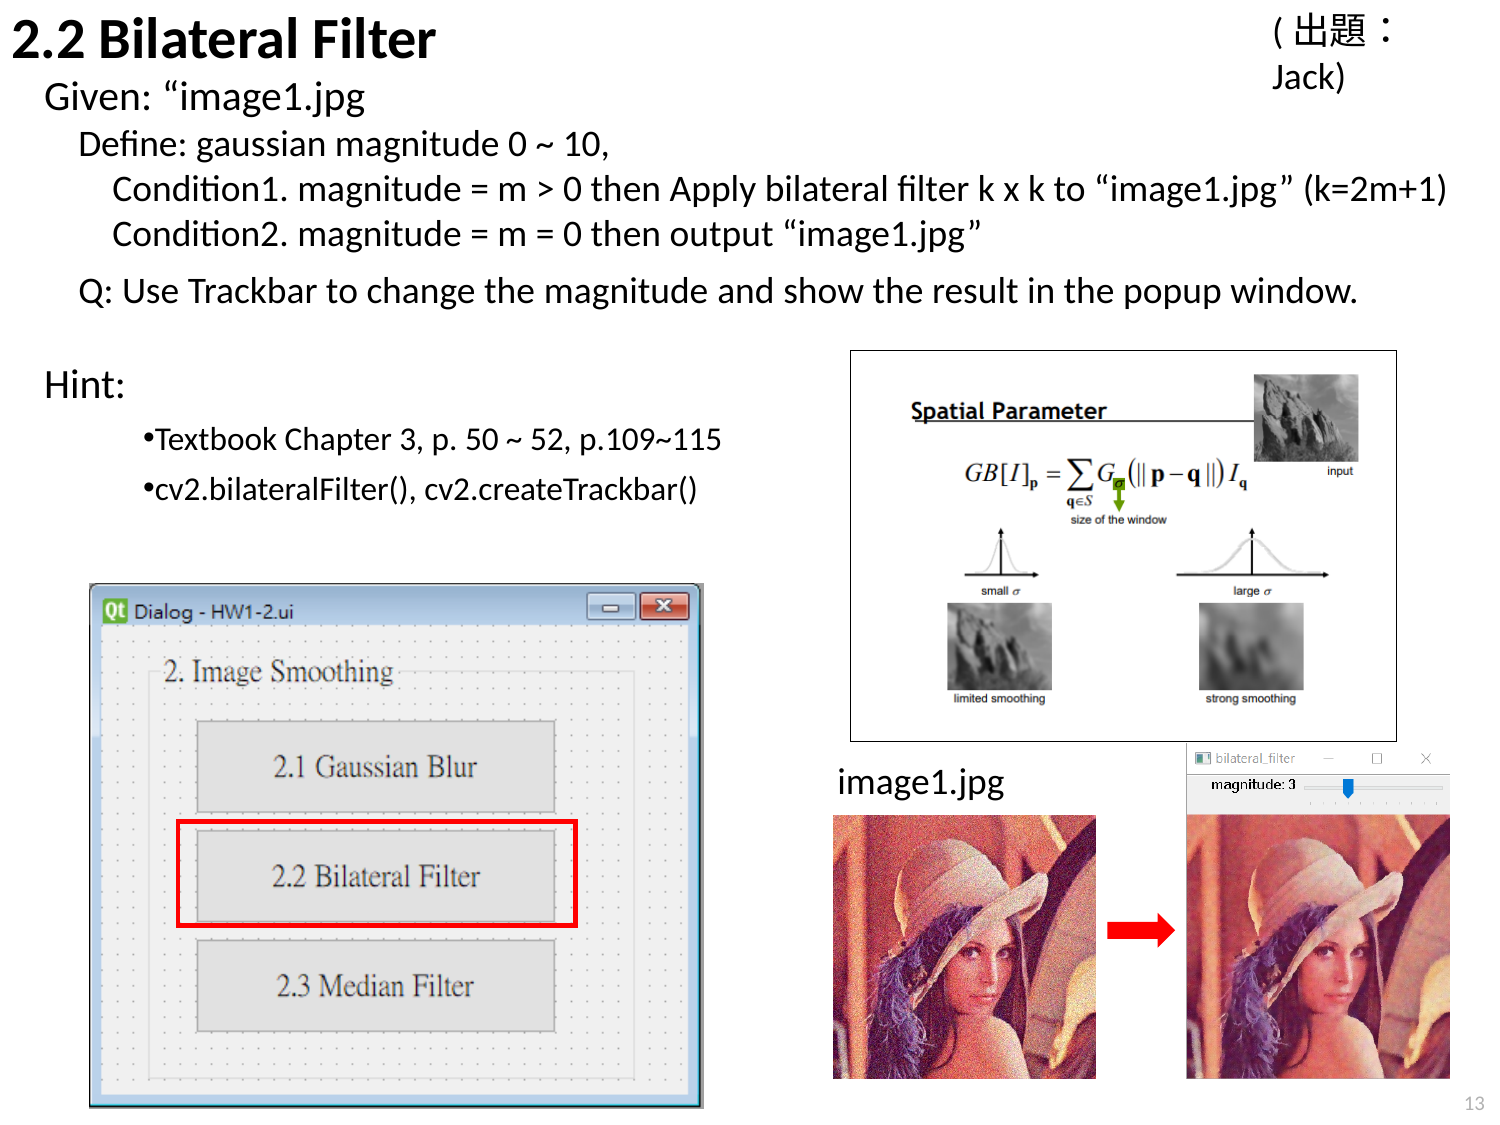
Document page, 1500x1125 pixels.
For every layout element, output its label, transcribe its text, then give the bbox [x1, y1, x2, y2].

slide_number 13 [1162, 1079, 1500, 1125]
text_box image1.jpg [822, 750, 1020, 810]
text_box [89, 583, 704, 1109]
text_box (出題：Jack) [1257, 0, 1500, 105]
picture [1186, 743, 1450, 1079]
text_box [1107, 912, 1176, 948]
picture [832, 815, 1096, 1079]
text_box Given: “image1.jpg Define: gaussian magnitude 0 ~ 10, Condition1. magnitude = m > 0 then Apply bilateral filter k x k to “image1.jpg” (k=2m+1) Condition2. magnitude = m = 0 then output “image1.jpg” Q: Use Trackbar to change the magnitude and show the result in the popup window. Hint: Textbook Chapter 3, p. 50 ~ 52, p.109~115 cv2.bilateralFilter(), cv2.createTrackbar() [33, 63, 1465, 534]
title 2.2 Bilateral Filter [0, 0, 1257, 80]
picture [850, 350, 1397, 742]
